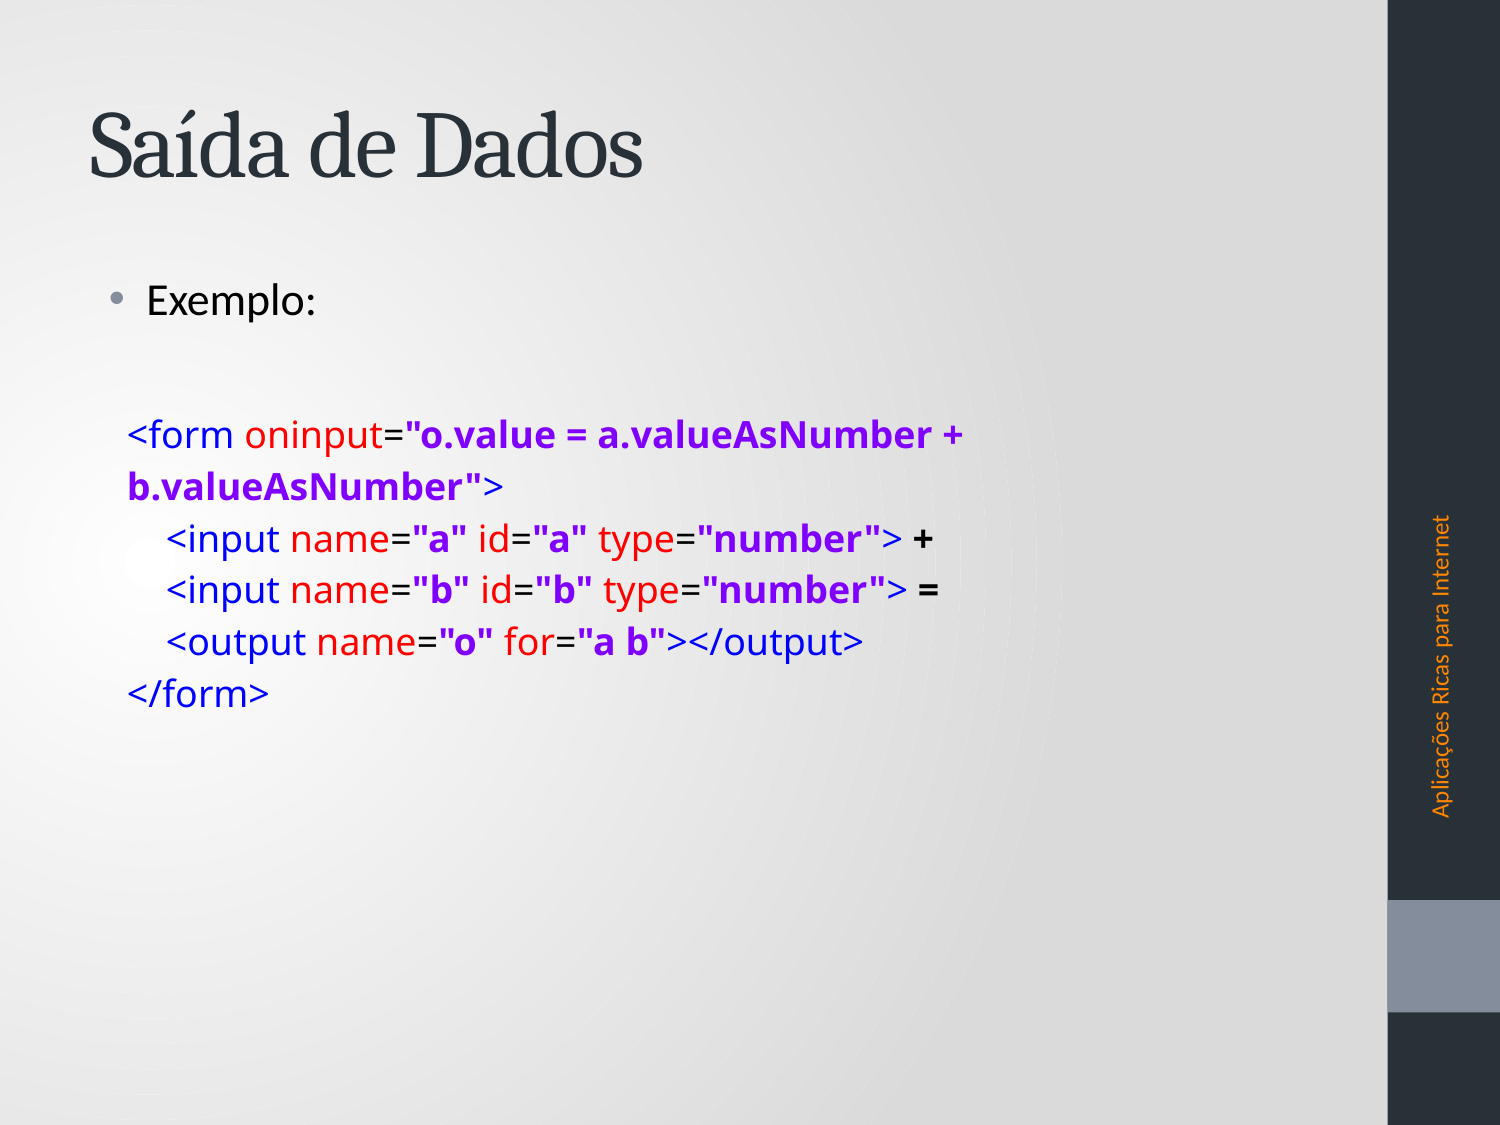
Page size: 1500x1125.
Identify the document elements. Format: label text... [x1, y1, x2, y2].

title Saída de Dados [75, 45, 1325, 233]
text_box <form oninput="o.value = a.valueAsNumber + b.valueAsNumber"> <input name="a" id="a" type="number"> + <input name="b" id="b" type="number"> = <output name="o" for="a b"></output> </form> [112, 397, 1294, 723]
footer Aplicações Ricas para Internet [1408, 500, 1469, 889]
list Exemplo: [75, 262, 1325, 1050]
